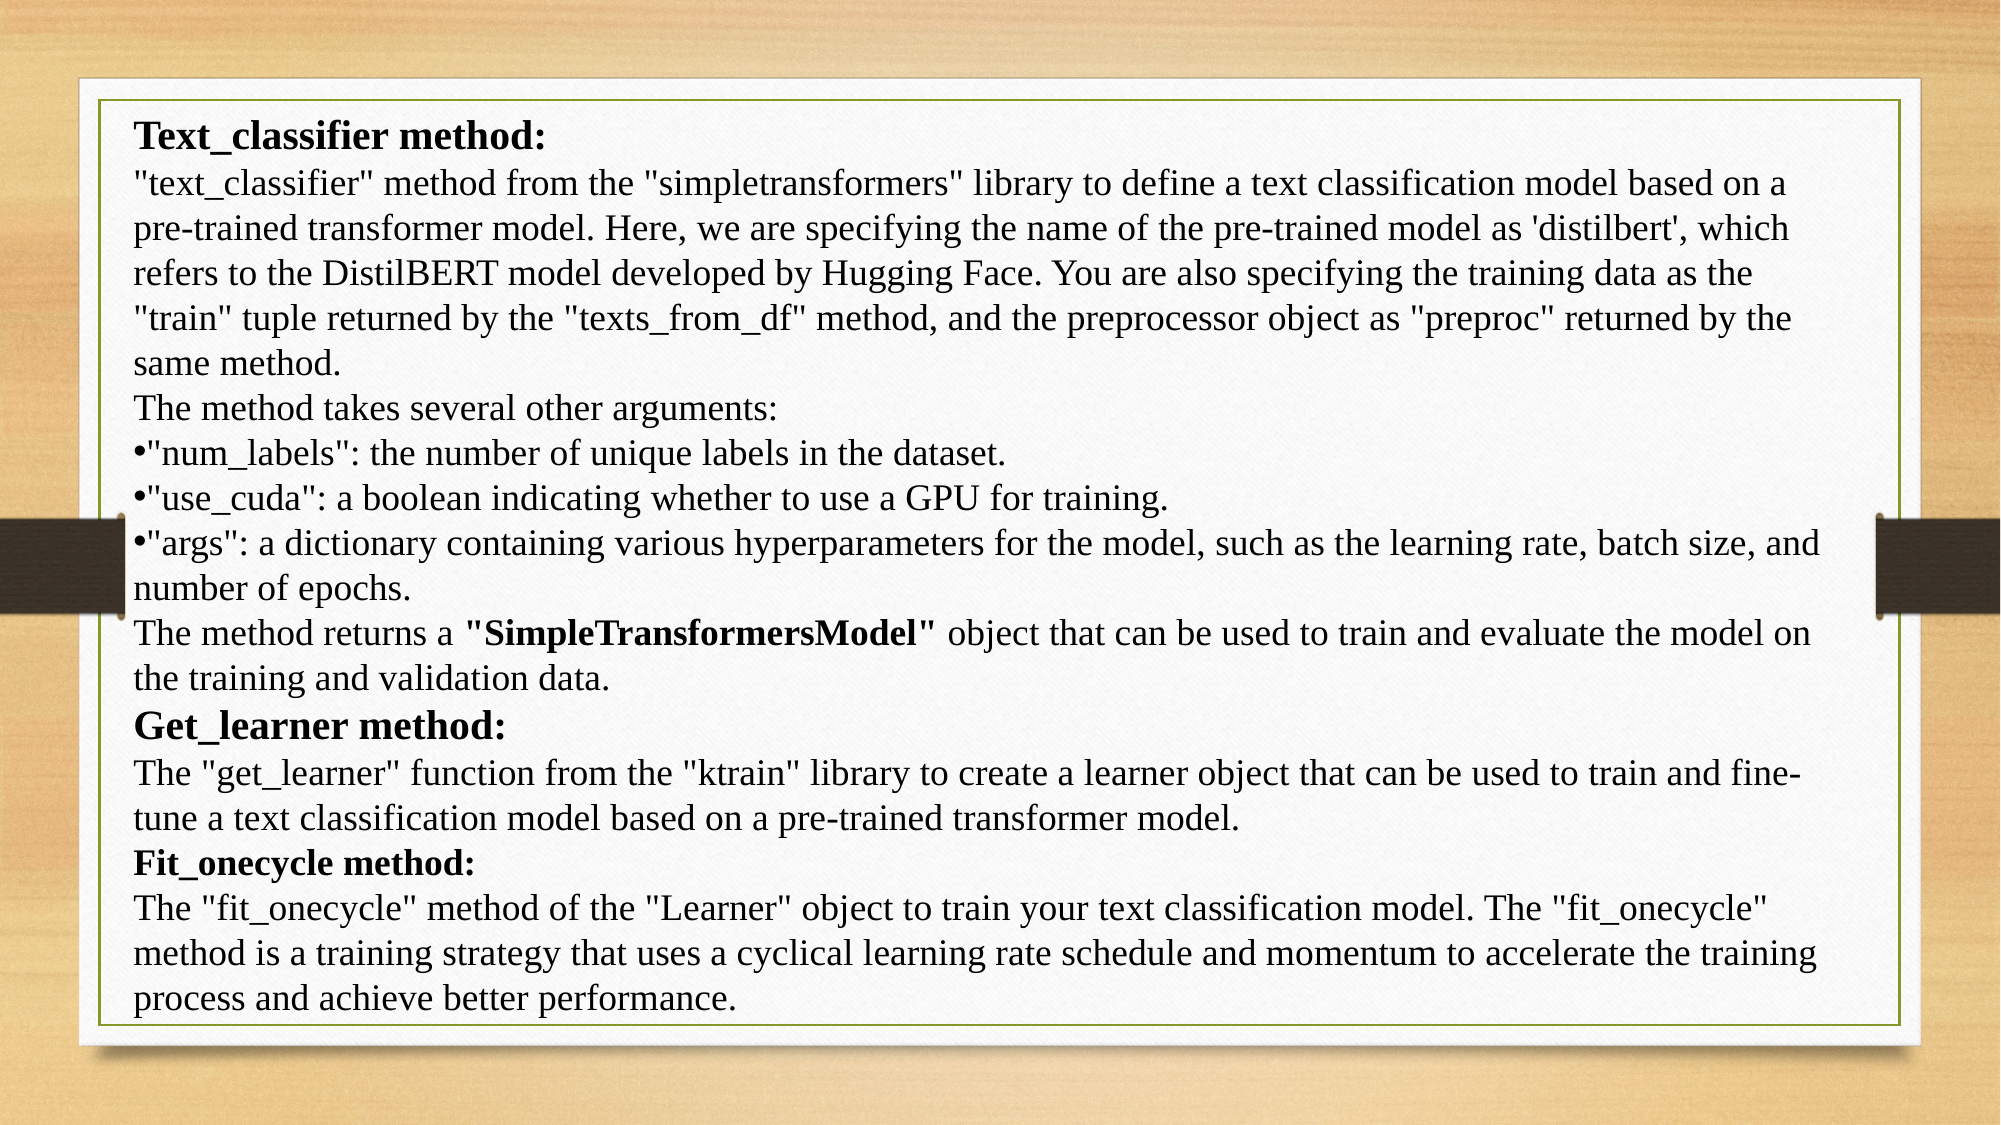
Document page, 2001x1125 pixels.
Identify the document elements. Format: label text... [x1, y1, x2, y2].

text_box Text_classifier method: "text_classifier" method from the "simpletransformers" library to define a text classification model based on a pre-trained transformer model. Here, we are specifying the name of the pre-trained model as 'distilbert', which refers to the DistilBERT model developed by Hugging Face. You are also specifying the training data as the "train" tuple returned by the "texts_from_df" method, and the preprocessor object as "preproc" returned by the same method. The method takes several other arguments: "num_labels": the number of unique labels in the dataset. "use_cuda": a boolean indicating whether to use a GPU for training. "args": a dictionary containing various hyperparameters for the model, such as the learning rate, batch size, and number of epochs. The method returns a "SimpleTransformersModel" object that can be used to train and evaluate the model on the training and validation data. Get_learner method: The "get_learner" function from the "ktrain" library to create a learner object that can be used to train and fine-tune a text classification model based on a pre-trained transformer model. Fit_onecycle method: The "fit_onecycle" method of the "Learner" object to train your text classification model. The "fit_onecycle" method is a training strategy that uses a cyclical learning rate schedule and momentum to accelerate the training process and achieve better performance. [118, 100, 1845, 1071]
picture [0, 0, 2001, 1125]
